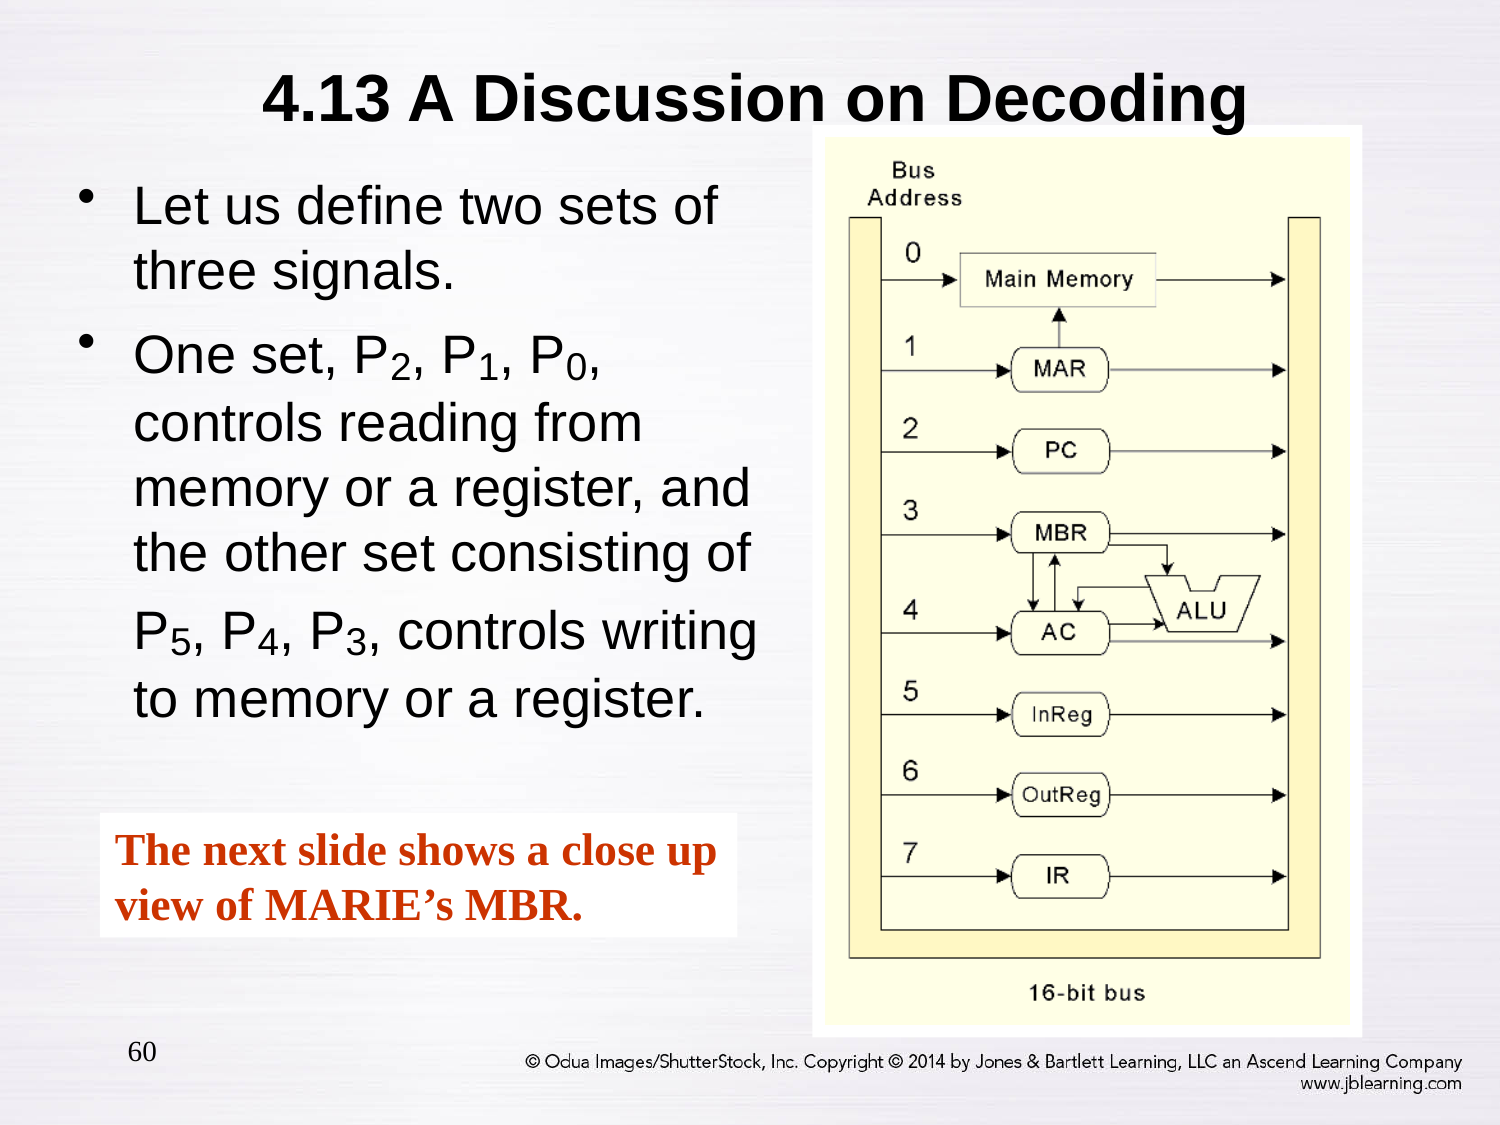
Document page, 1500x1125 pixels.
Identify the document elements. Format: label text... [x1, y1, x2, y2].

list Let us define two sets of three signals. One set, P2, P1, P0, controls reading from memory or a register, and the other set consisting of P5, P4, P3, controls writing to memory or a register. [62, 162, 775, 775]
text_box [812, 124, 1363, 1038]
slide_number 60 [112, 1025, 425, 1100]
text_box The next slide shows a close up view of MARIE’s MBR. [99, 812, 738, 938]
picture [0, 0, 1500, 1125]
title 4.13 A Discussion on Decoding [187, 50, 1325, 140]
